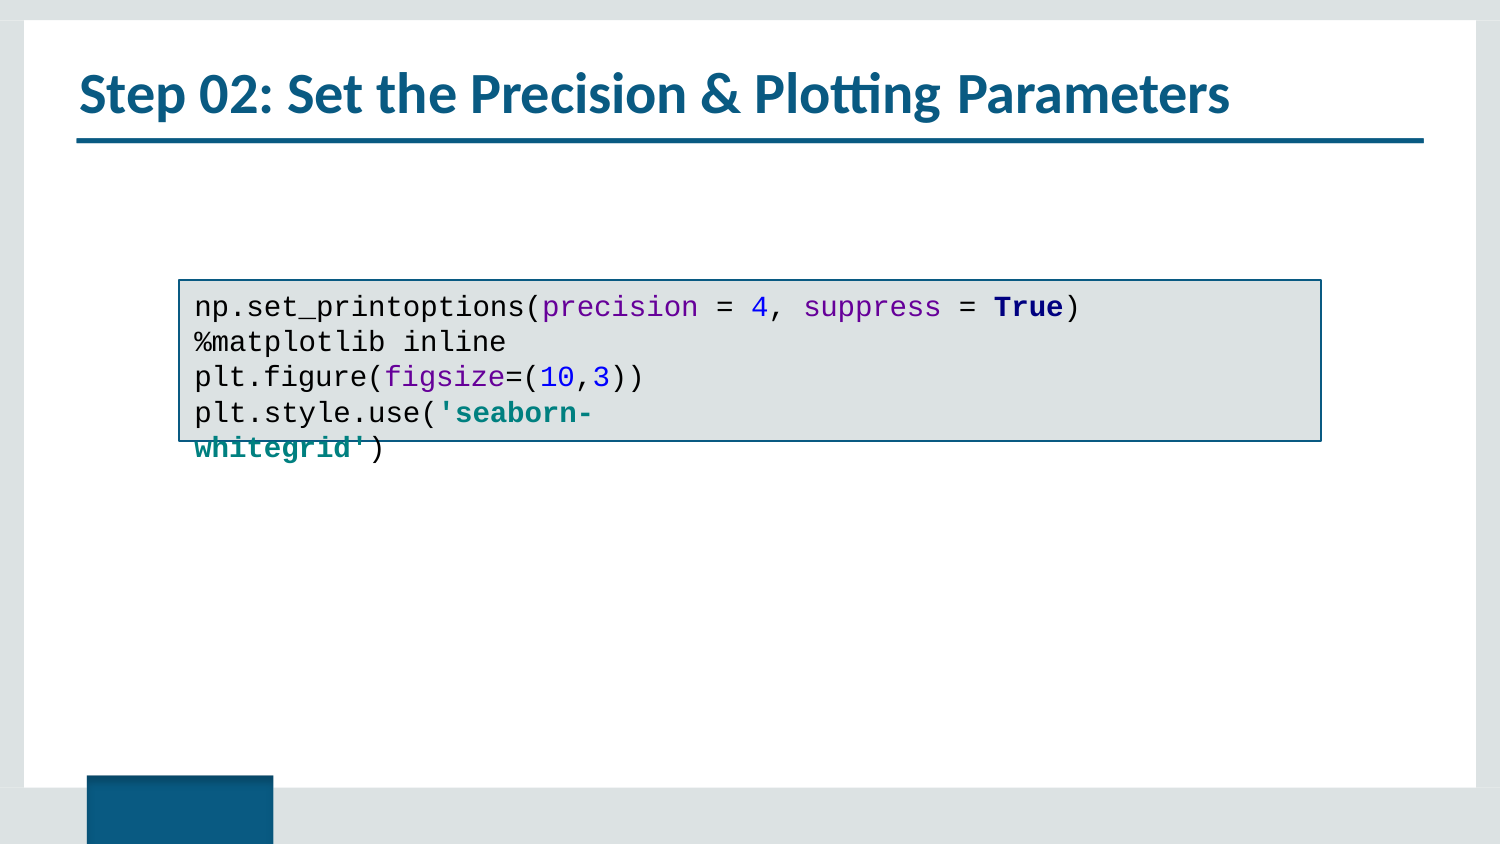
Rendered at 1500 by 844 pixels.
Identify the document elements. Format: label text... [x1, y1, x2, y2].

title Step 02: Set the Precision & Plotting Parameters [77, 53, 1248, 197]
text_box [86, 775, 274, 844]
text_box [179, 279, 1321, 442]
text_box [1248, 138, 1424, 144]
text_box np.set_printoptions(precision = 4, suppress = True) %matplotlib inline plt.figure(figsize=(10,3)) plt.style.use('seaborn-whitegrid') [192, 285, 1087, 463]
